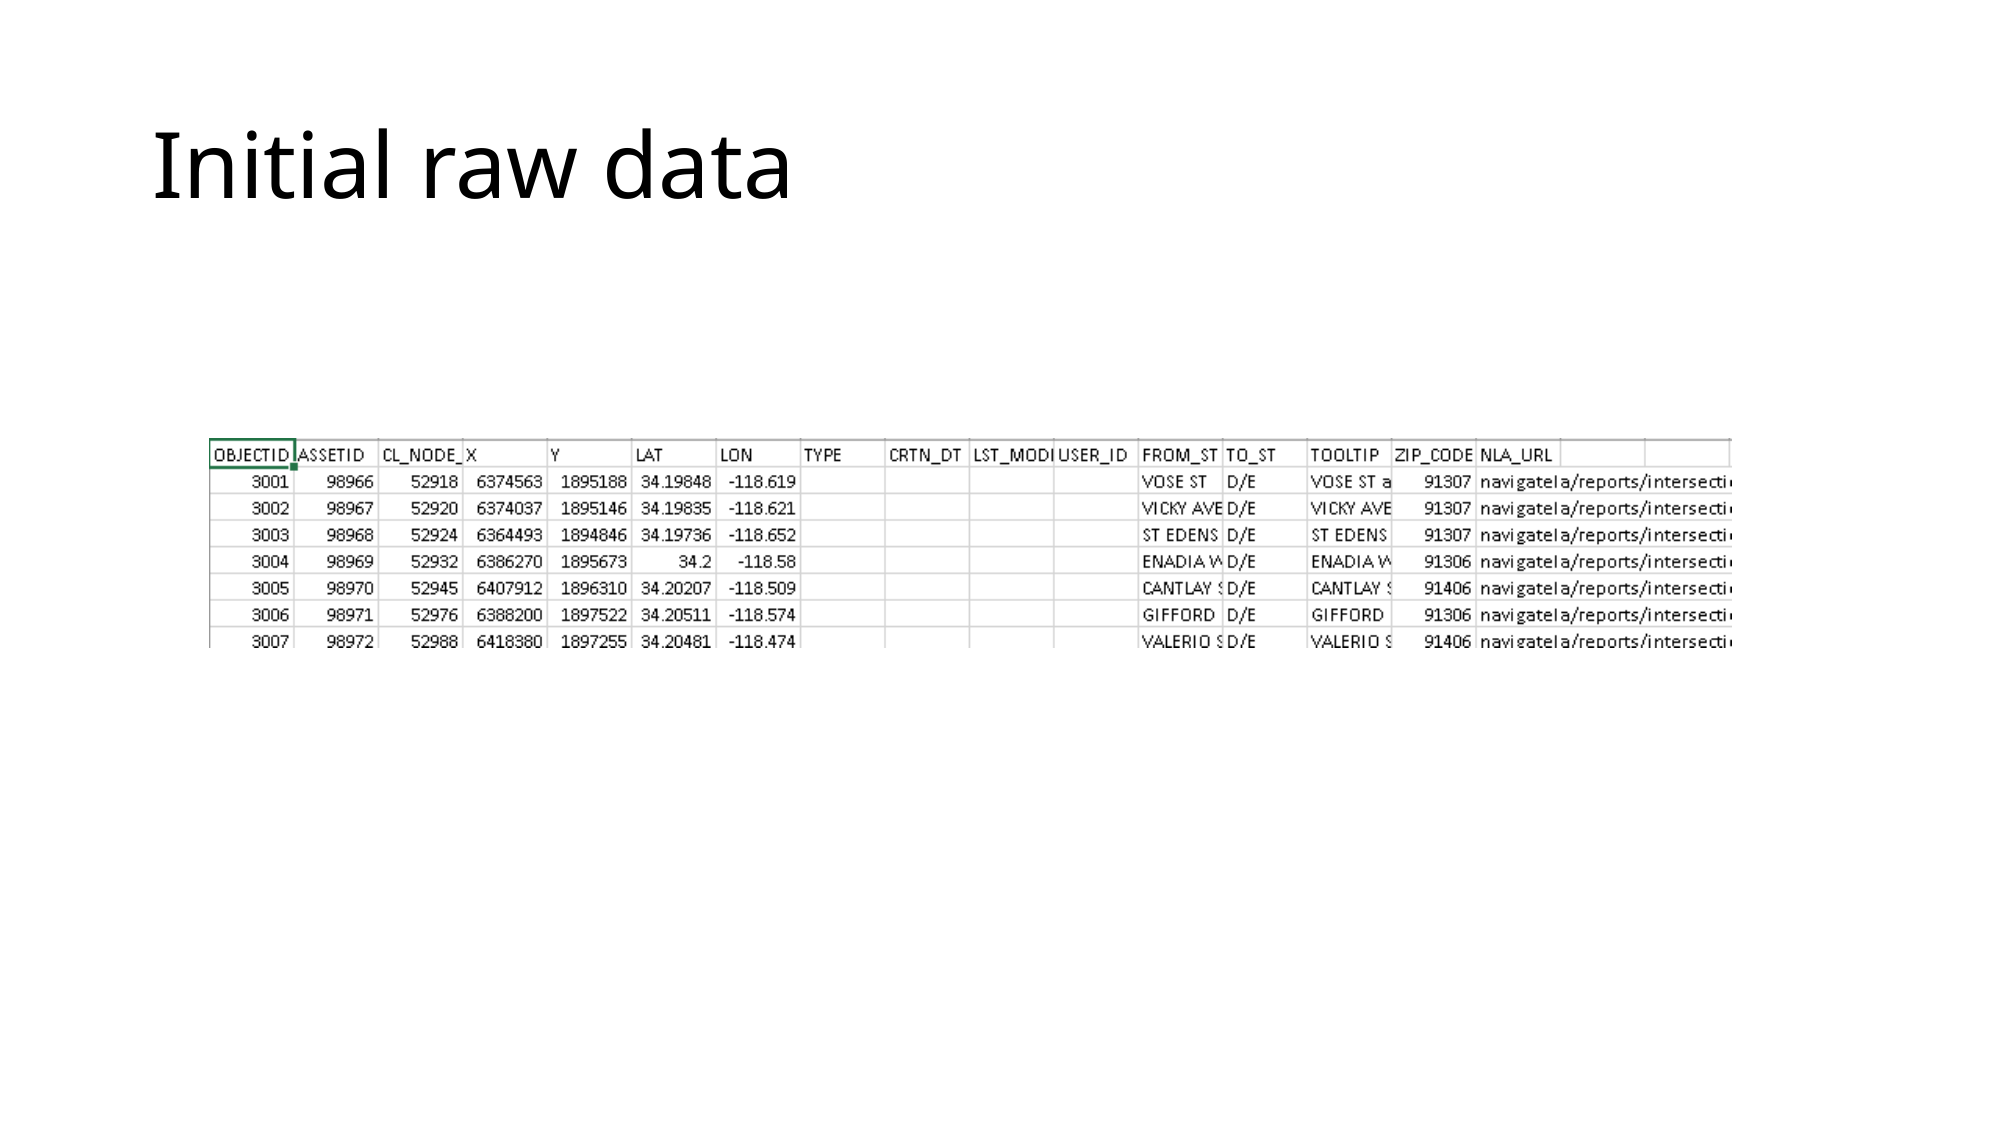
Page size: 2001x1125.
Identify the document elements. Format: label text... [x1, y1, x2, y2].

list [209, 438, 1732, 648]
title Initial raw data [137, 59, 1863, 278]
